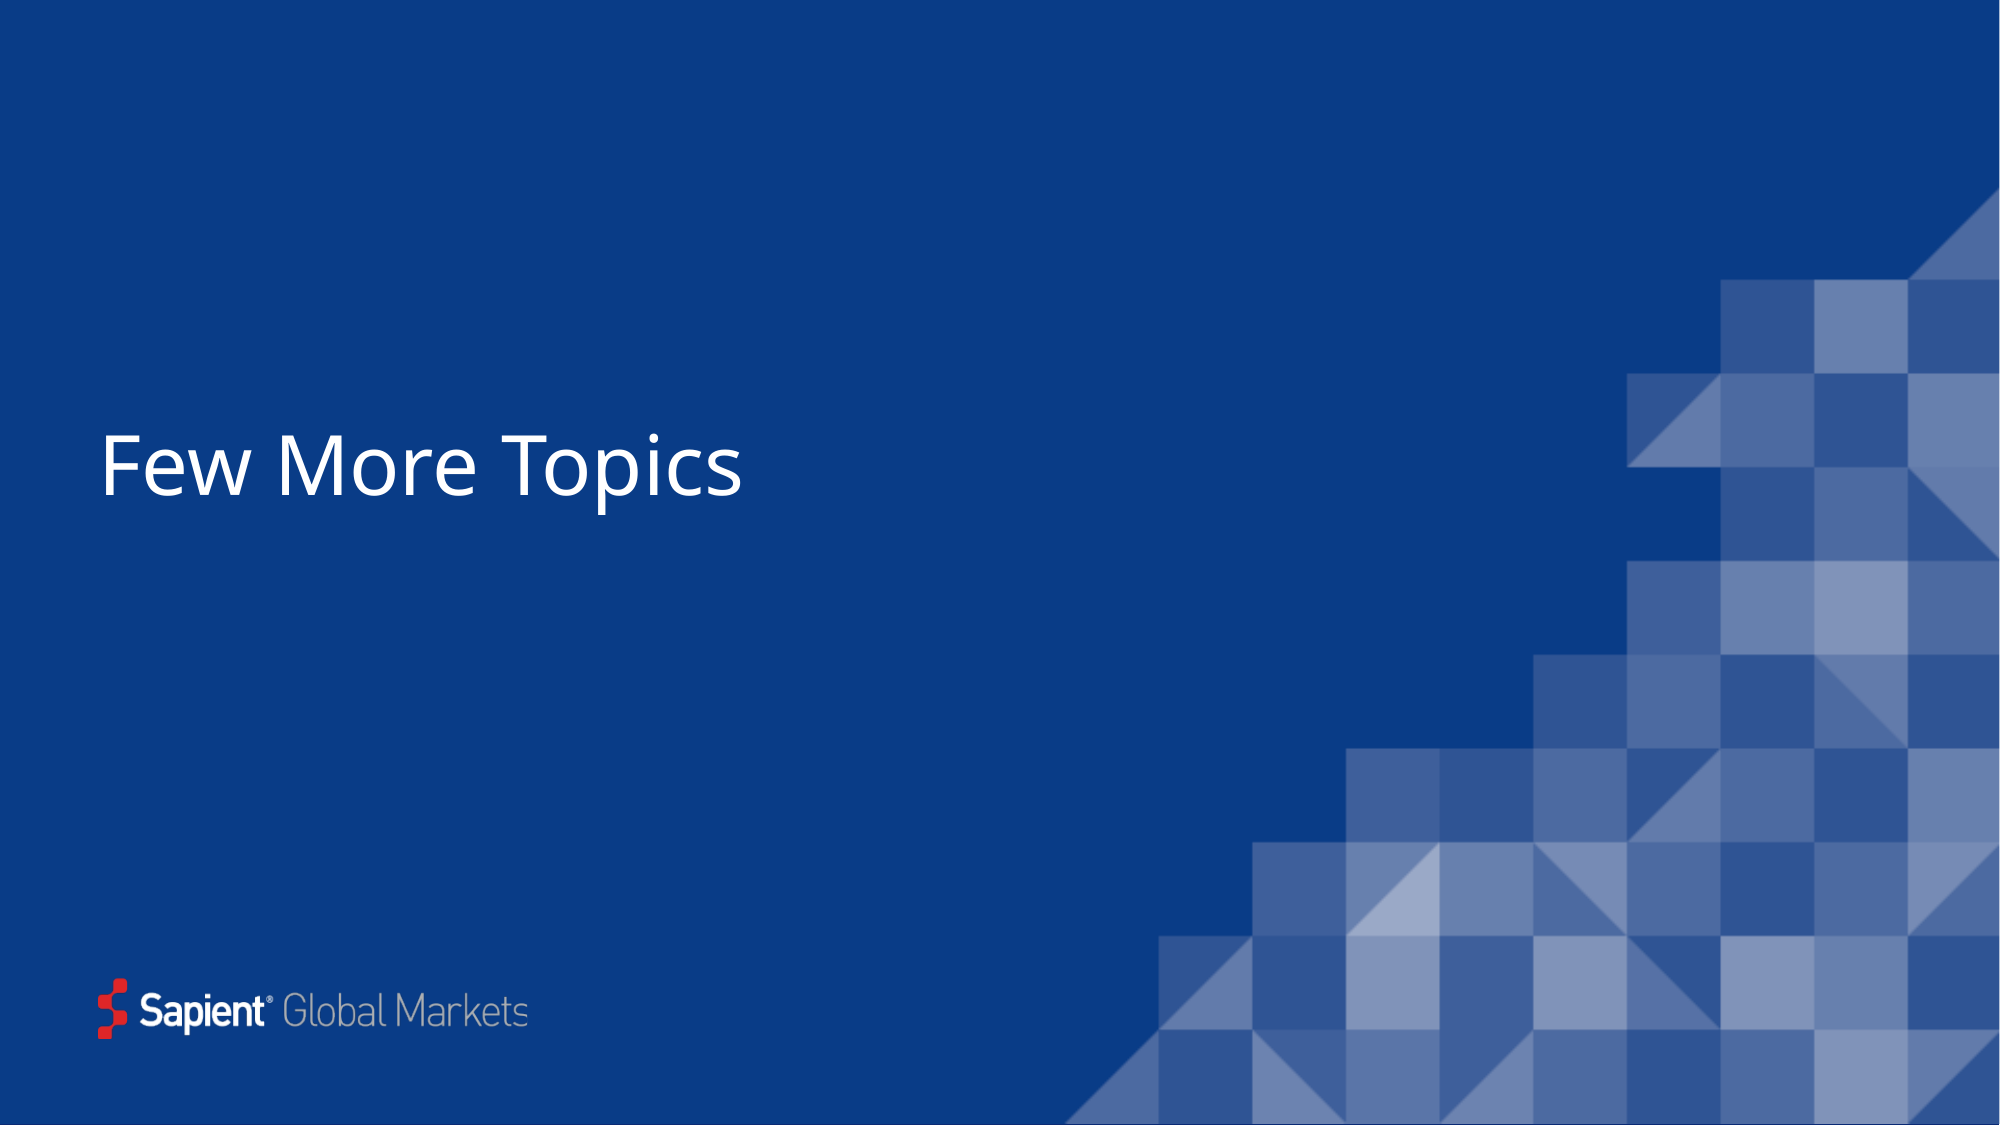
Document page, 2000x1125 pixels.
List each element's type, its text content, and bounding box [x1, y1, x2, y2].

picture [0, 0, 2000, 1124]
title Few More Topics [98, 407, 1544, 582]
